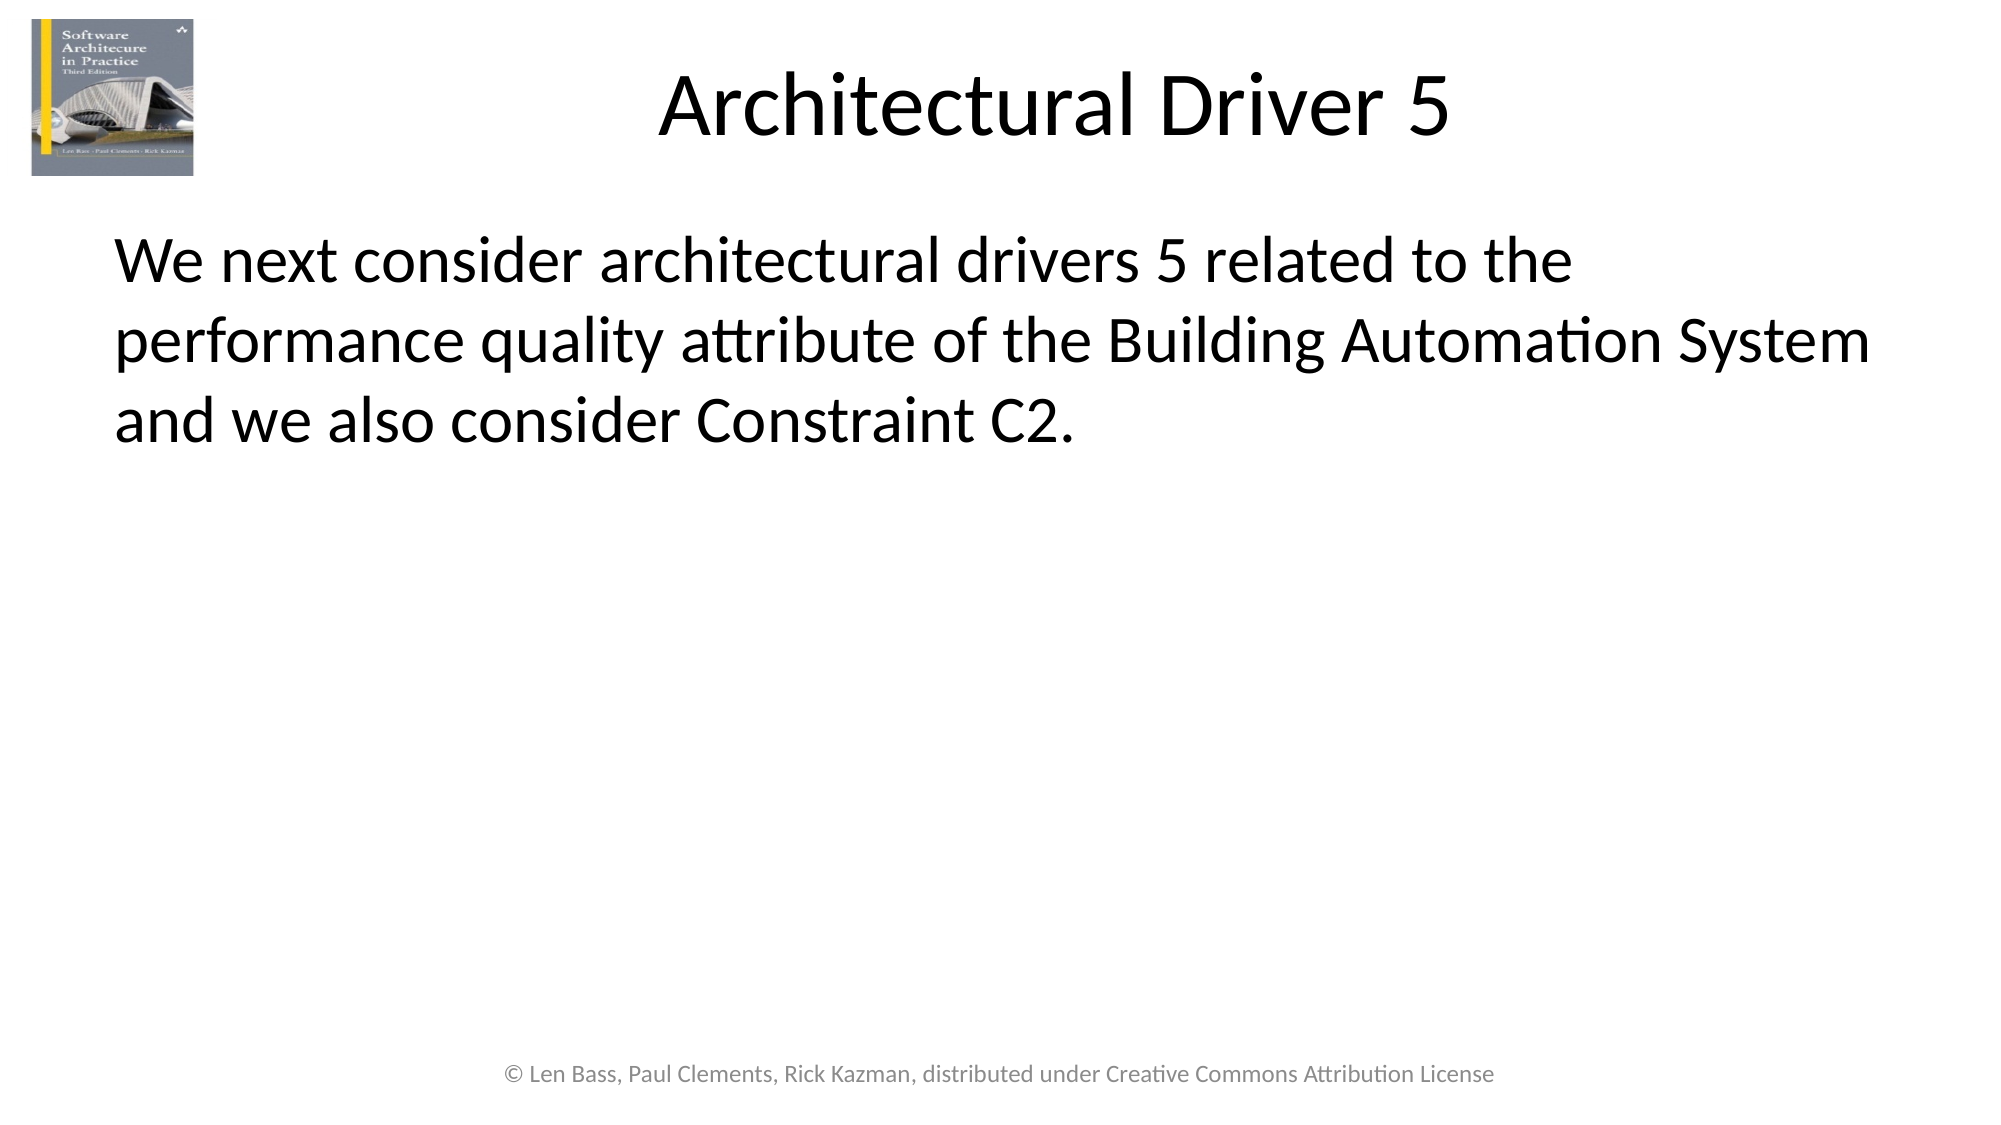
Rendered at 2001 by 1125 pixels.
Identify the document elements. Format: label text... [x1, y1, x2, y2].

list We next consider architectural drivers 5 related to the performance quality attribute of the Building Automation System and we also consider Constraint C2. [99, 208, 1900, 1005]
title Architectural Driver 5 [212, 45, 1900, 173]
picture [7, 19, 217, 176]
footer © Len Bass, Paul Clements, Rick Kazman, distributed under Creative Commons Attribution License [307, 1042, 1693, 1103]
